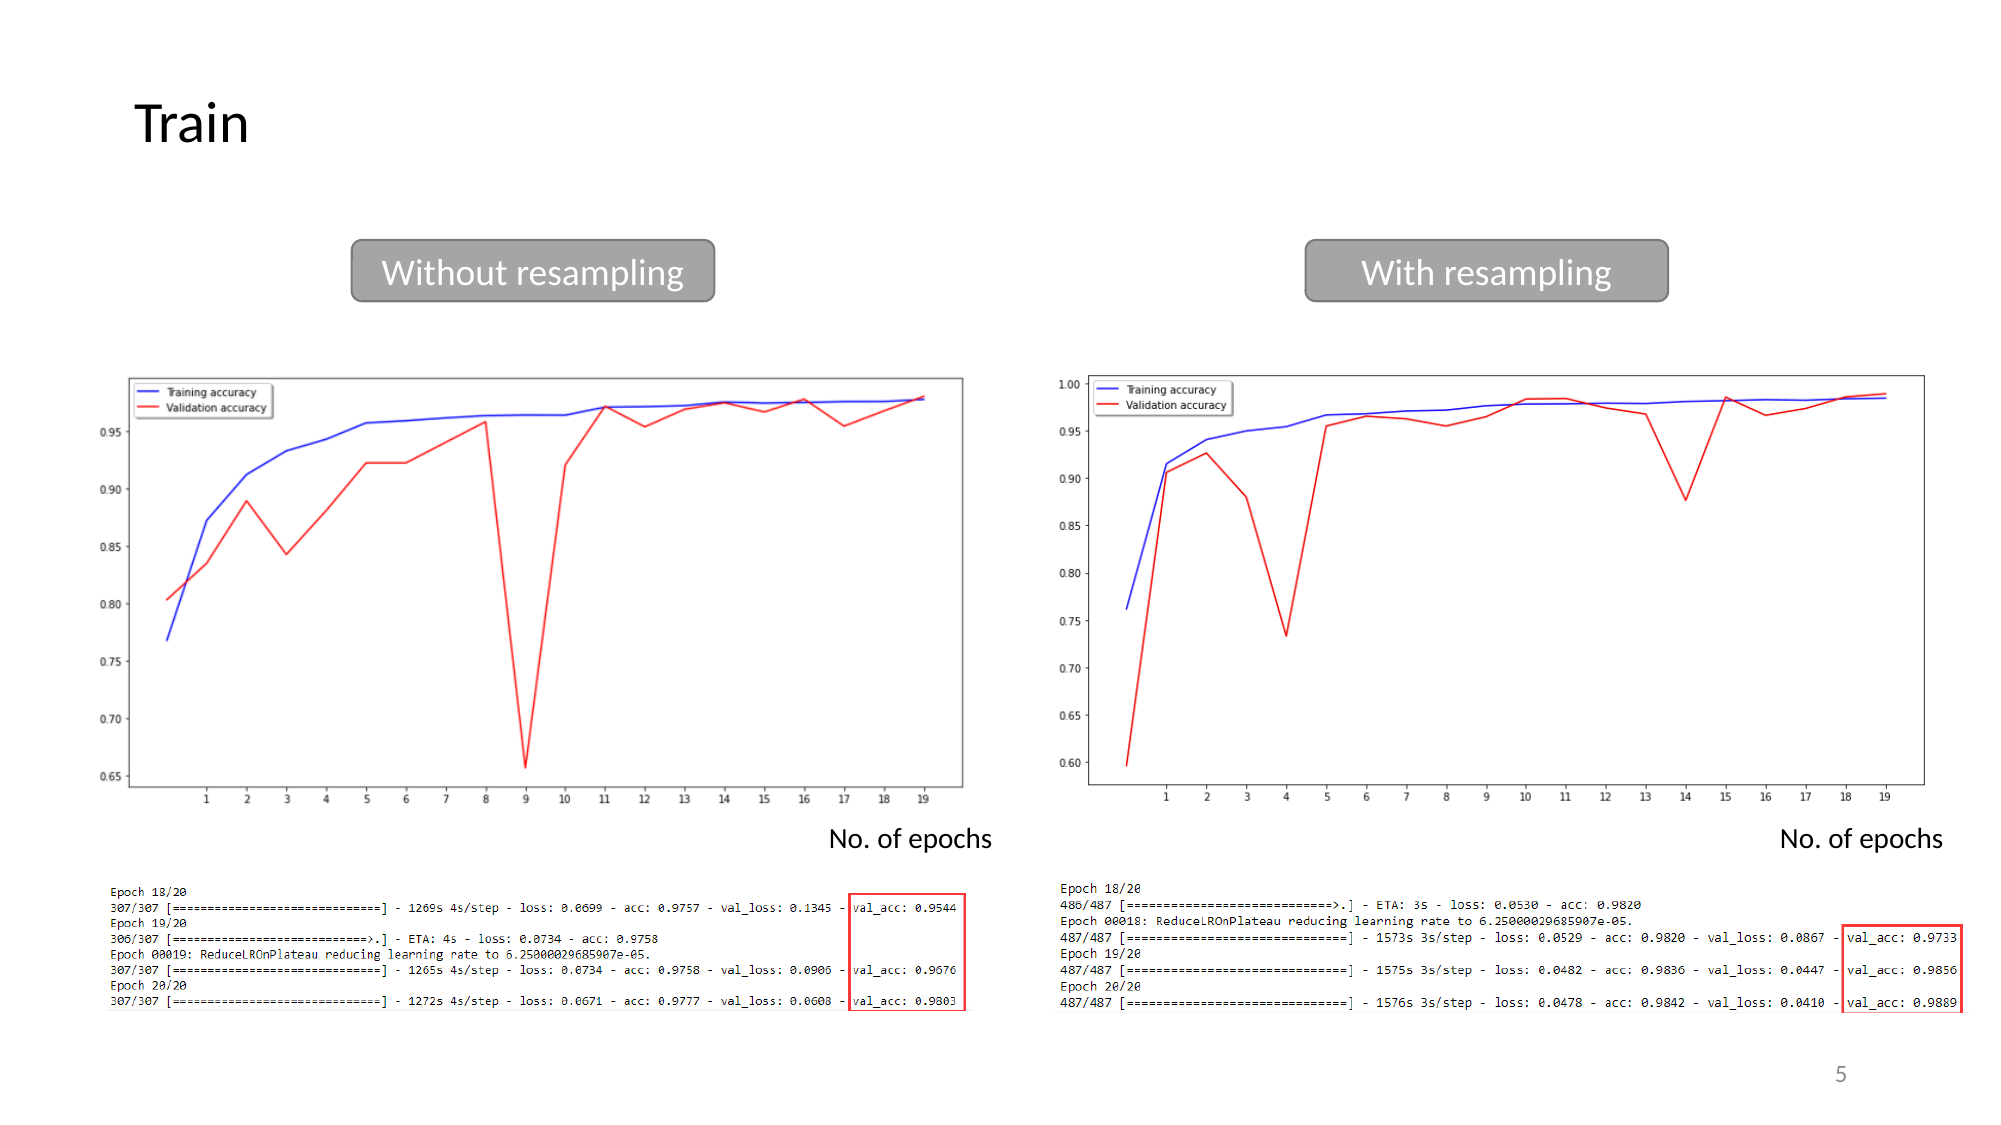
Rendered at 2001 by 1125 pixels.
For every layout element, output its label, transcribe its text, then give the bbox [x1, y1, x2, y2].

picture [1054, 879, 1969, 1013]
picture [1045, 368, 1929, 812]
text_box Train [119, 77, 453, 162]
picture [93, 371, 973, 809]
picture [106, 884, 973, 1011]
text_box No. of epochs [814, 812, 1060, 862]
text_box With resampling [1304, 238, 1670, 303]
slide_number 5 [1412, 1042, 1863, 1103]
text_box Without resampling [350, 238, 716, 303]
text_box No. of epochs [1765, 812, 2000, 862]
